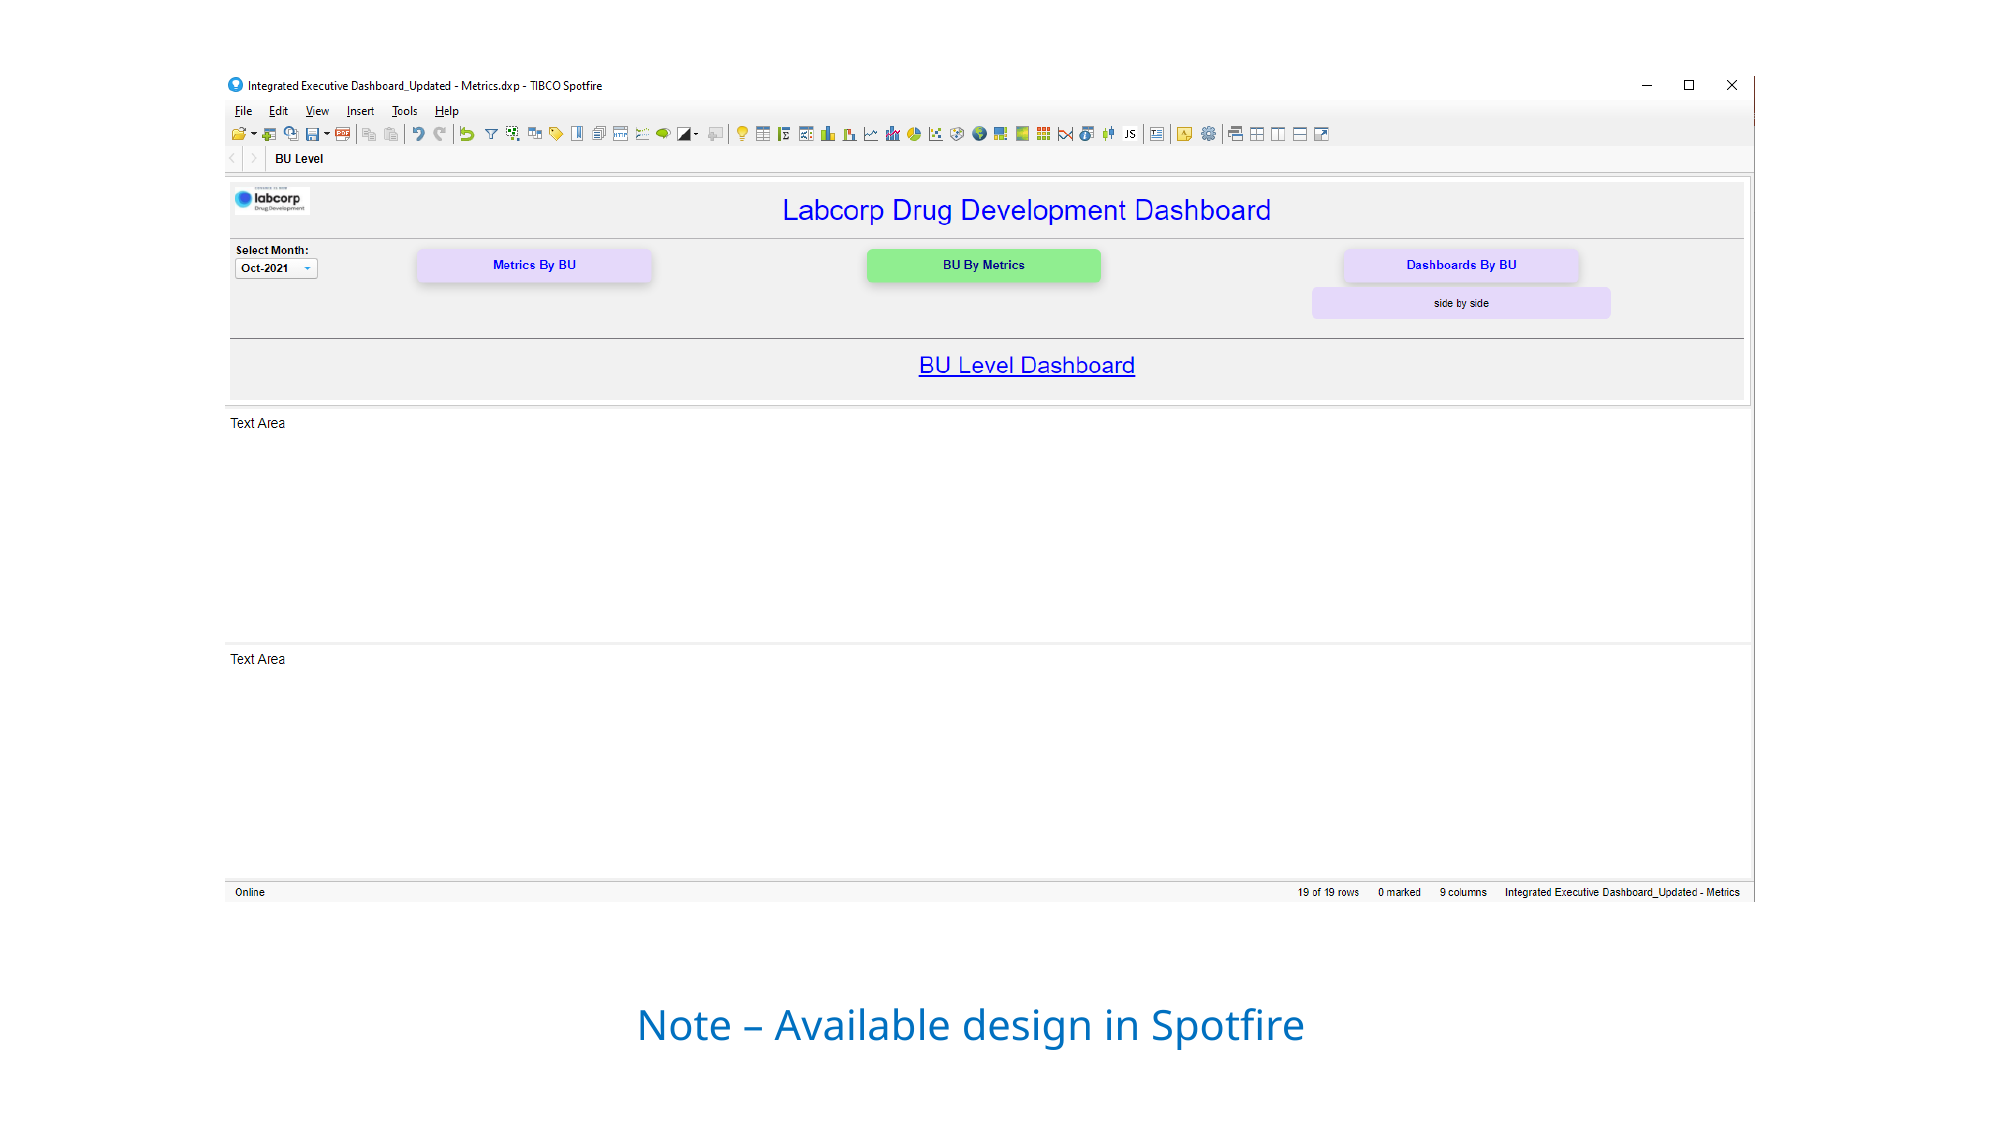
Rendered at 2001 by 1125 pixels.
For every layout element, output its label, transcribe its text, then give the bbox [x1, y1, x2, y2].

picture [225, 76, 1755, 902]
text_box Note – Available design in Spotfire [217, 991, 1726, 1057]
